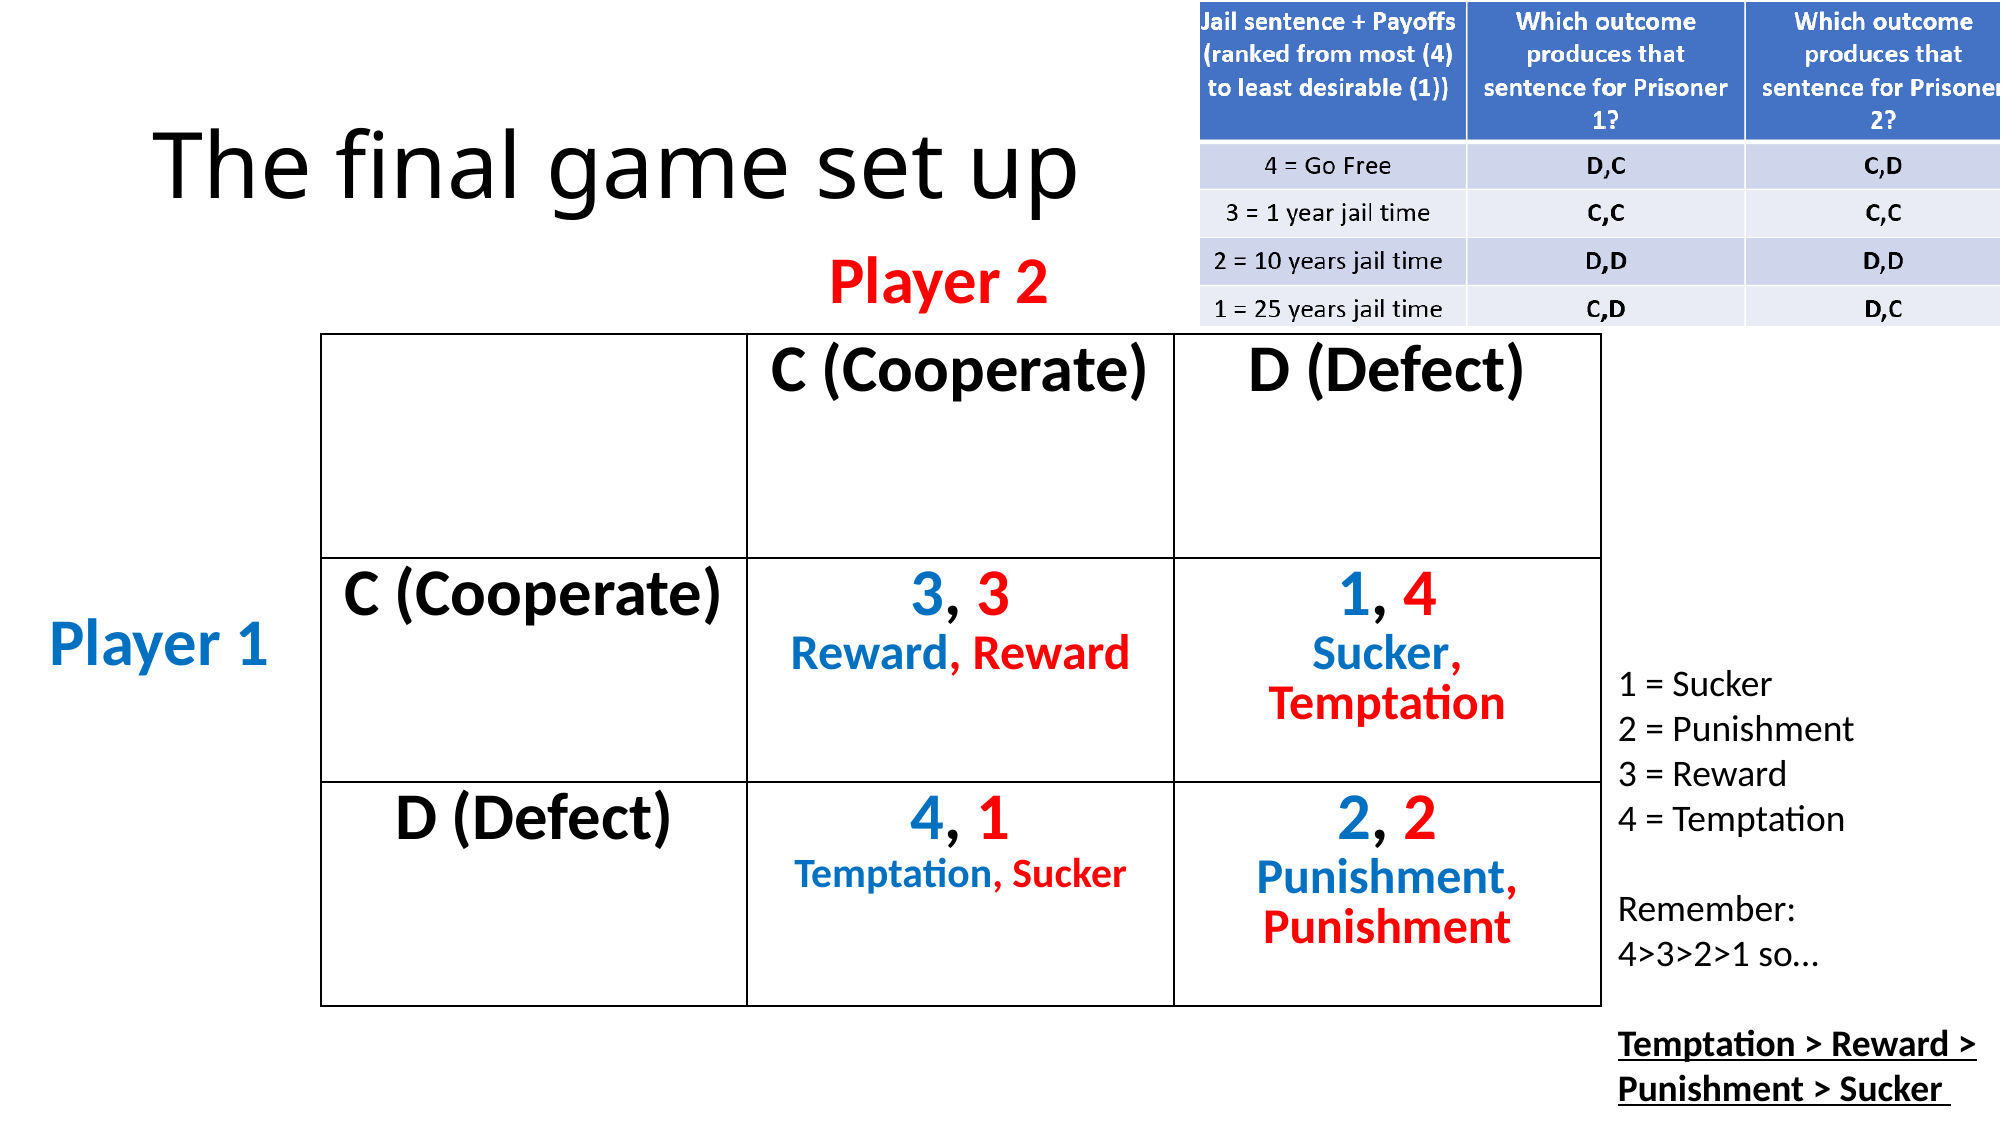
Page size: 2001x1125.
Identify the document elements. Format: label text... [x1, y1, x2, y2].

picture [1200, 2, 2000, 326]
text_box Player 2 [814, 229, 1145, 324]
table_cell 1, 4 Sucker, Temptation [1175, 559, 1600, 781]
table_cell C (Cooperate) [322, 559, 746, 781]
table_header [322, 335, 746, 557]
table_header C (Cooperate) [748, 335, 1173, 557]
table_cell D (Defect) [322, 783, 746, 1005]
text_box 1 = Sucker 2 = Punishment 3 = Reward 4 = Temptation Remember: 4>3>2>1 so… Temptation > Reward > Punishment > Sucker [1603, 651, 2000, 1117]
text_box Player 1 [34, 591, 285, 686]
table_cell 3, 3 Reward, Reward [748, 559, 1173, 781]
table_cell 4, 1 Temptation, Sucker [748, 783, 1173, 1005]
table_cell 2, 2 Punishment, Punishment [1175, 783, 1600, 1005]
table_header D (Defect) [1175, 335, 1600, 557]
title The final game set up [137, 59, 1200, 278]
